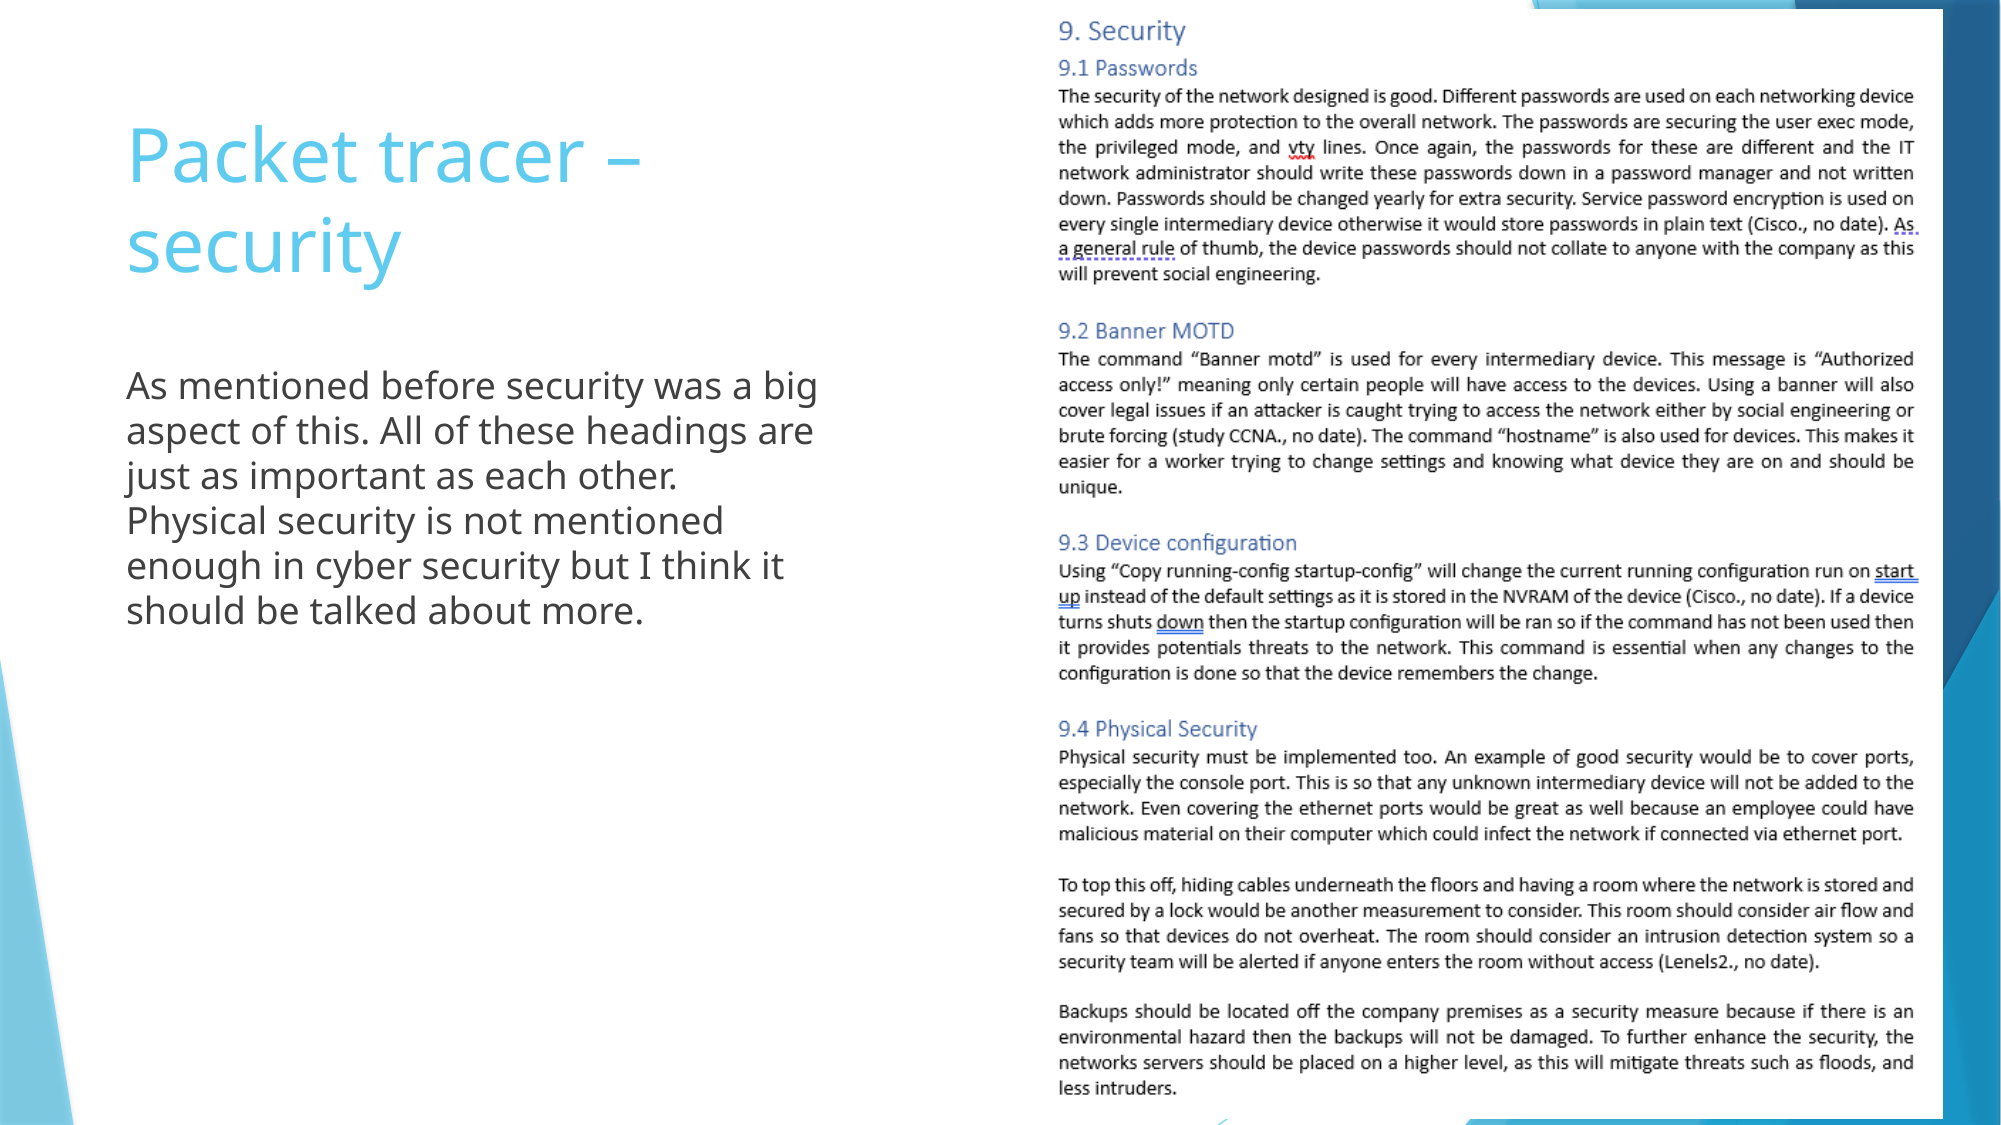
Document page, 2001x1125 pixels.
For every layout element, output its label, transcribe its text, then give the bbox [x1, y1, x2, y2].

list As mentioned before security was a big aspect of this. All of these headings are just as important as each other. Physical security is not mentioned enough in cyber security but I think it should be talked about more. [111, 354, 839, 992]
title Packet tracer – security [111, 99, 994, 317]
picture [999, 9, 1944, 1119]
